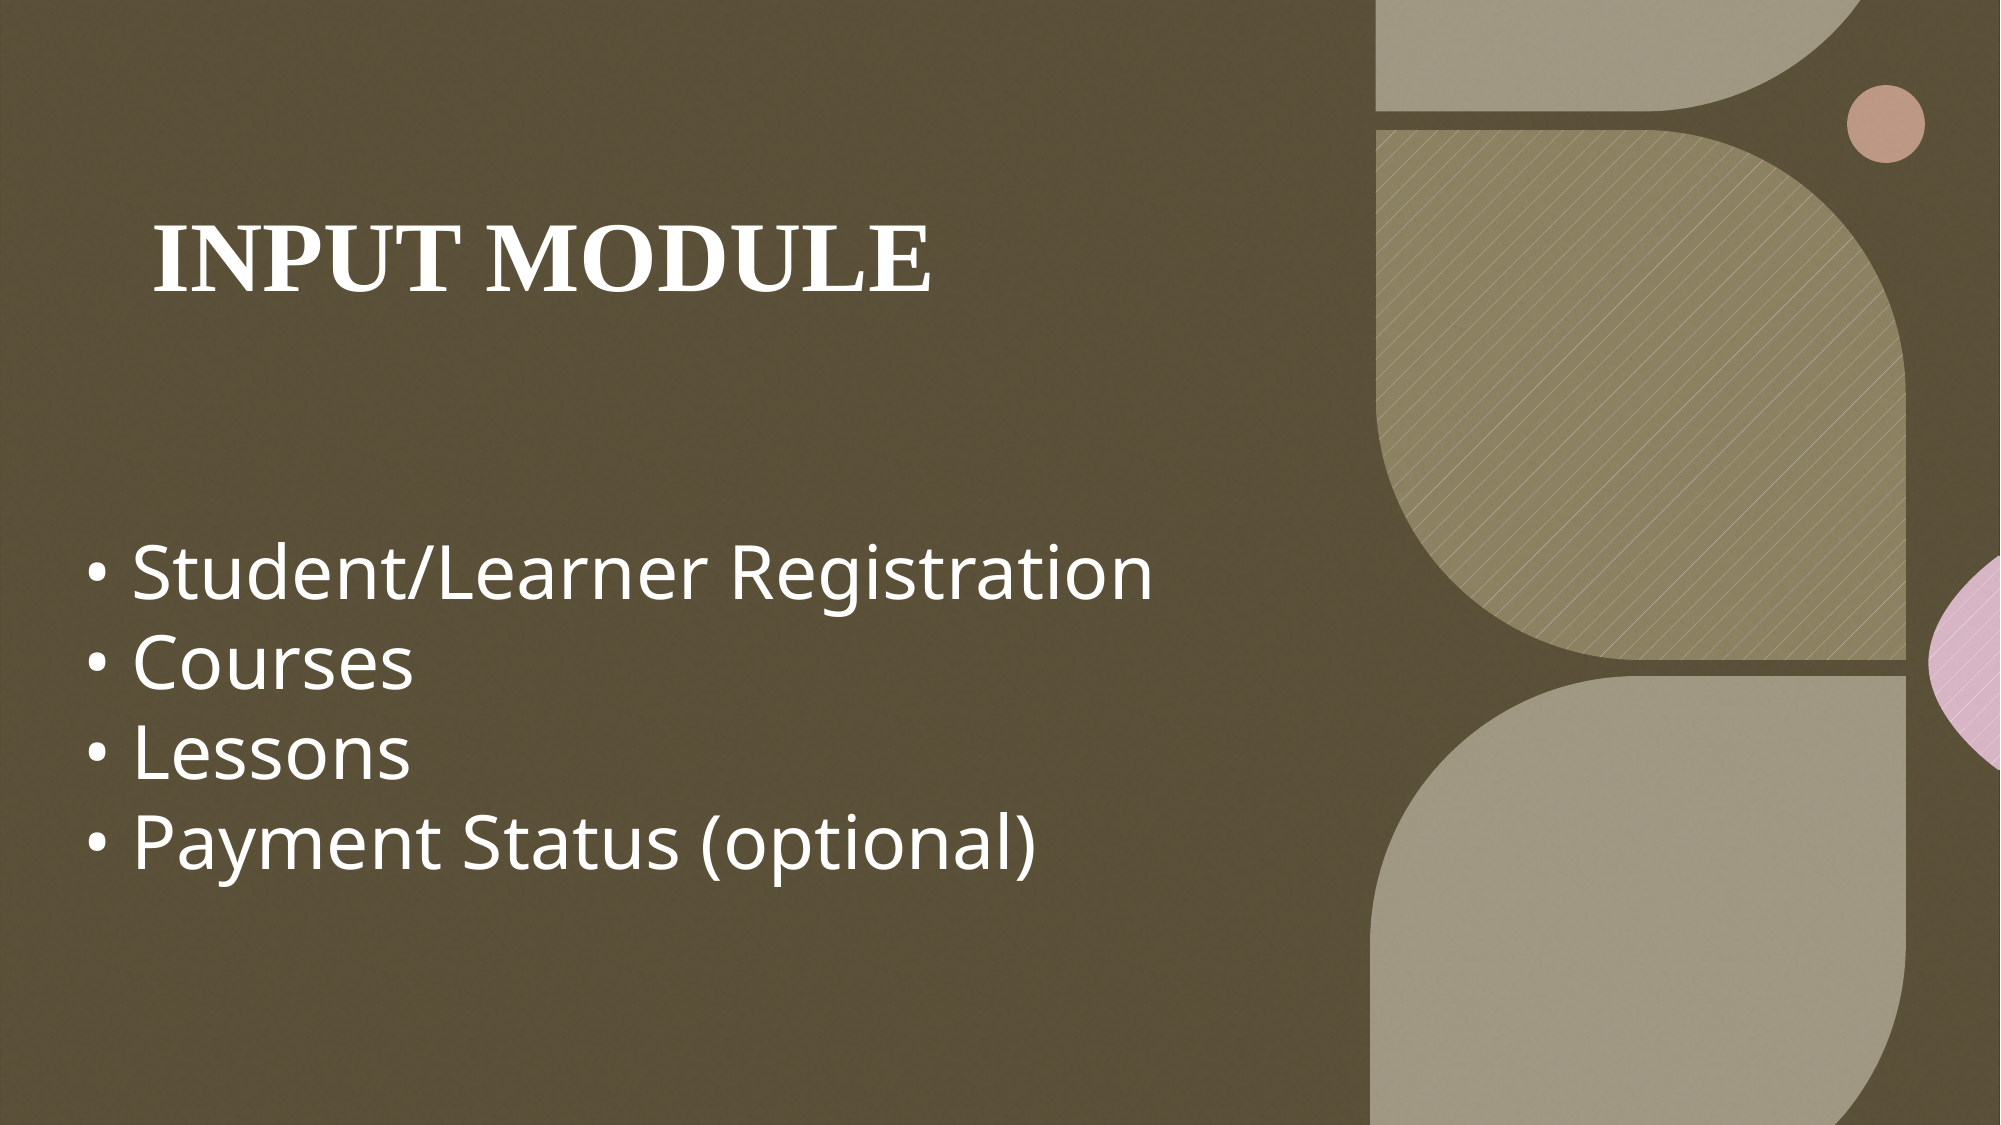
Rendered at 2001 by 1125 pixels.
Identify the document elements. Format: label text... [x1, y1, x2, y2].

title INPUT MODULE [136, 97, 1397, 321]
text_box • Student/Learner Registration • Courses • Lessons • Payment Status (optional) [68, 517, 1191, 892]
